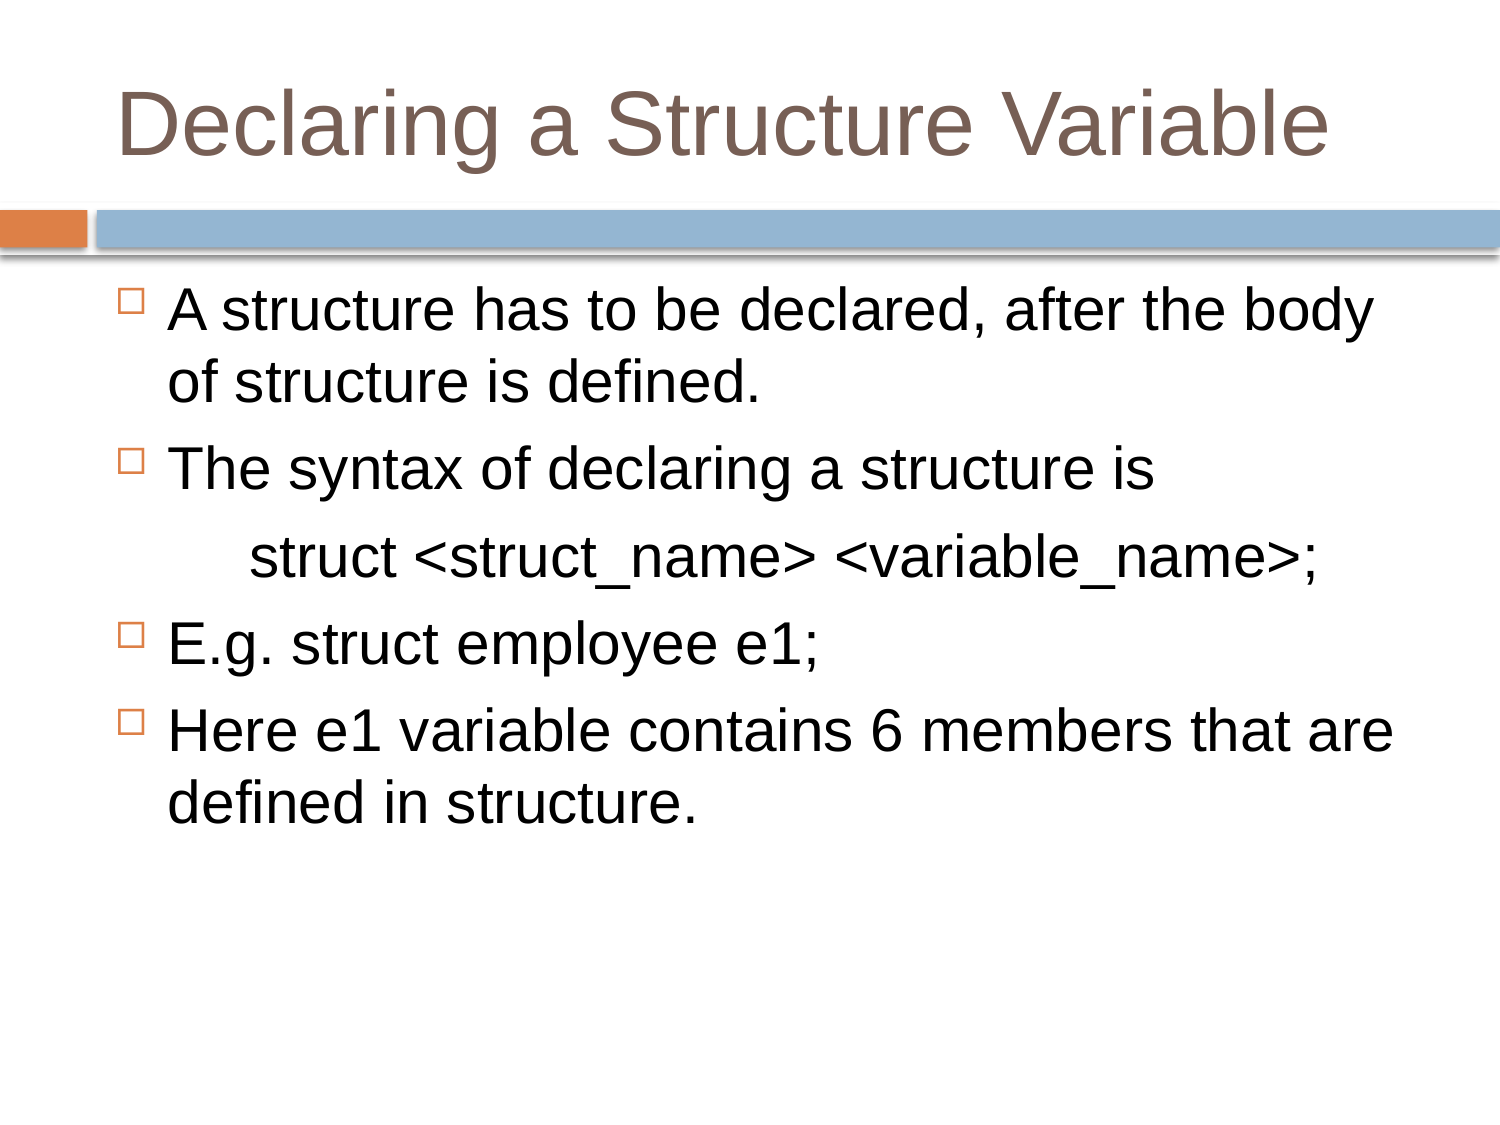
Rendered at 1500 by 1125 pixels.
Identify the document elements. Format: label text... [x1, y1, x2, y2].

list A structure has to be declared, after the body of structure is defined. The syntax of declaring a structure is struct <struct_name> <variable_name>; E.g. struct employee e1; Here e1 variable contains 6 members that are defined in structure. [100, 262, 1438, 1000]
title Declaring a Structure Variable [100, 37, 1438, 200]
